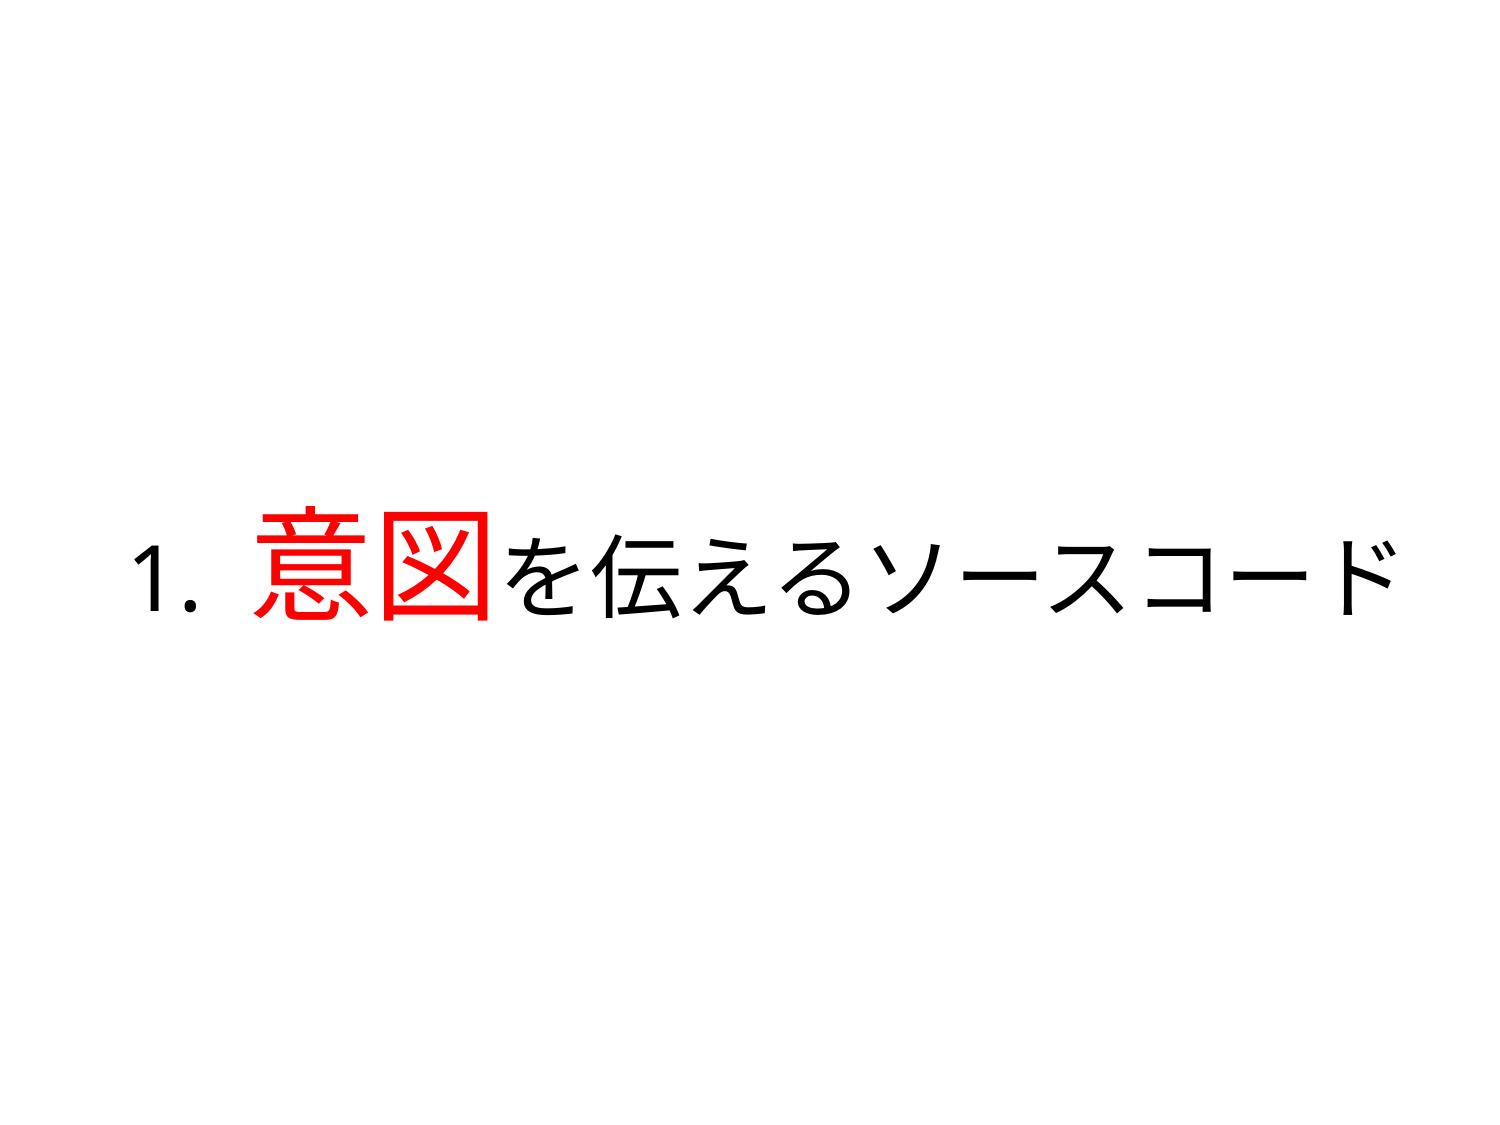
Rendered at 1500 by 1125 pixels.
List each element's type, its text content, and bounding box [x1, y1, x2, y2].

title 1. 意図を伝えるソースコード [35, 45, 1500, 1079]
